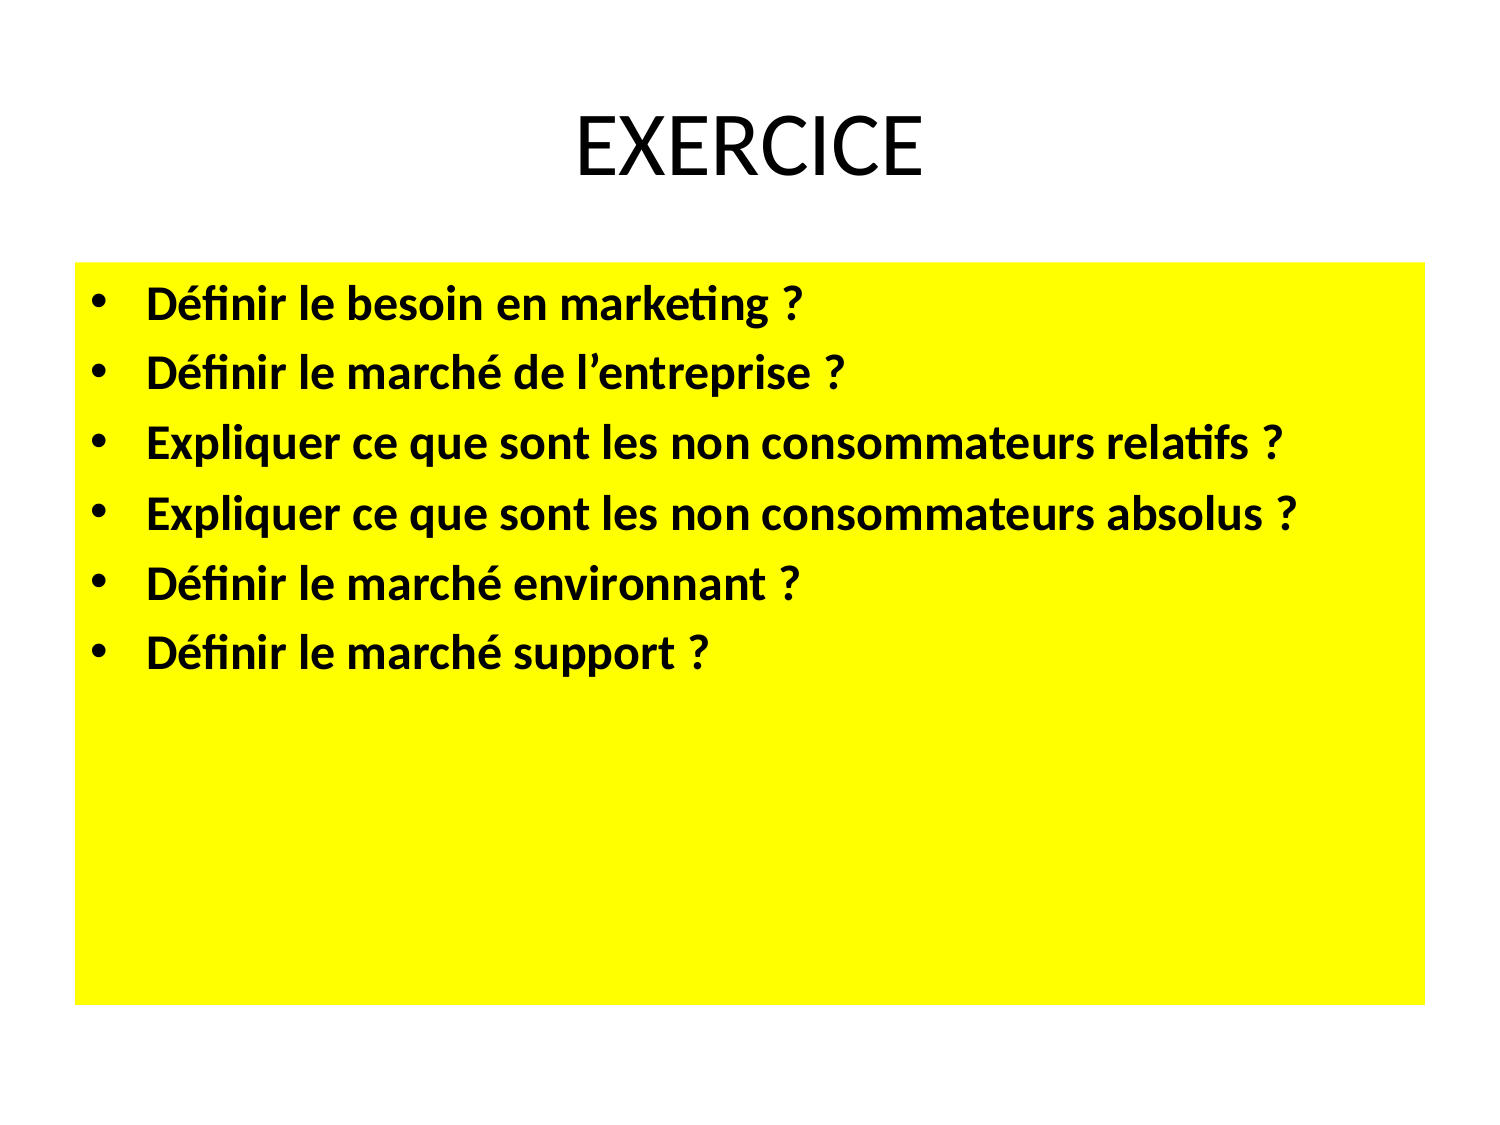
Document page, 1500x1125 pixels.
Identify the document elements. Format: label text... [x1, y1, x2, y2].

title EXERCICE [75, 45, 1425, 233]
list Définir le besoin en marketing ? Définir le marché de l’entreprise ? Expliquer ce que sont les non consommateurs relatifs ? Expliquer ce que sont les non consommateurs absolus ? Définir le marché environnant ? Définir le marché support ? [75, 262, 1425, 1005]
